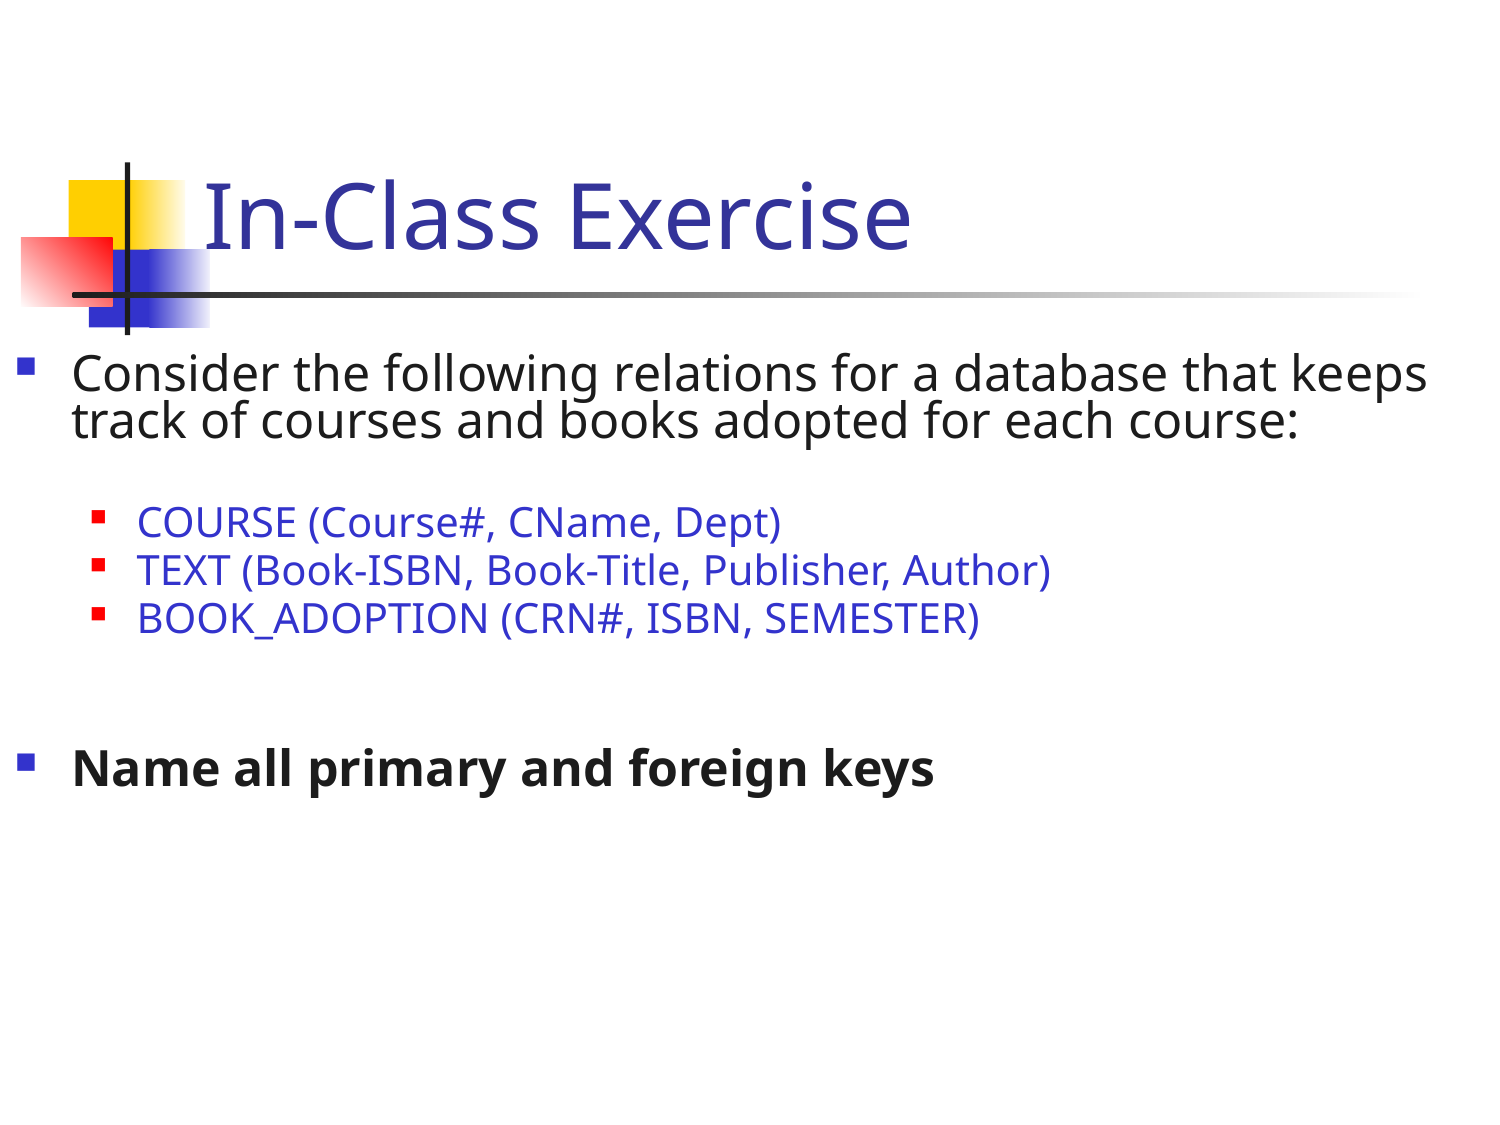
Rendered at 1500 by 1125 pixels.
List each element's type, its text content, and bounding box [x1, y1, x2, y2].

title In-Class Exercise [188, 34, 1468, 276]
text_box Consider the following relations for a database that keeps track of courses and books adopted for each course: COURSE (Course#, CName, Dept) TEXT (Book-ISBN, Book-Title, Publisher, Author) BOOK_ADOPTION (CRN#, ISBN, SEMESTER) Name all primary and foreign keys [0, 345, 1500, 1125]
